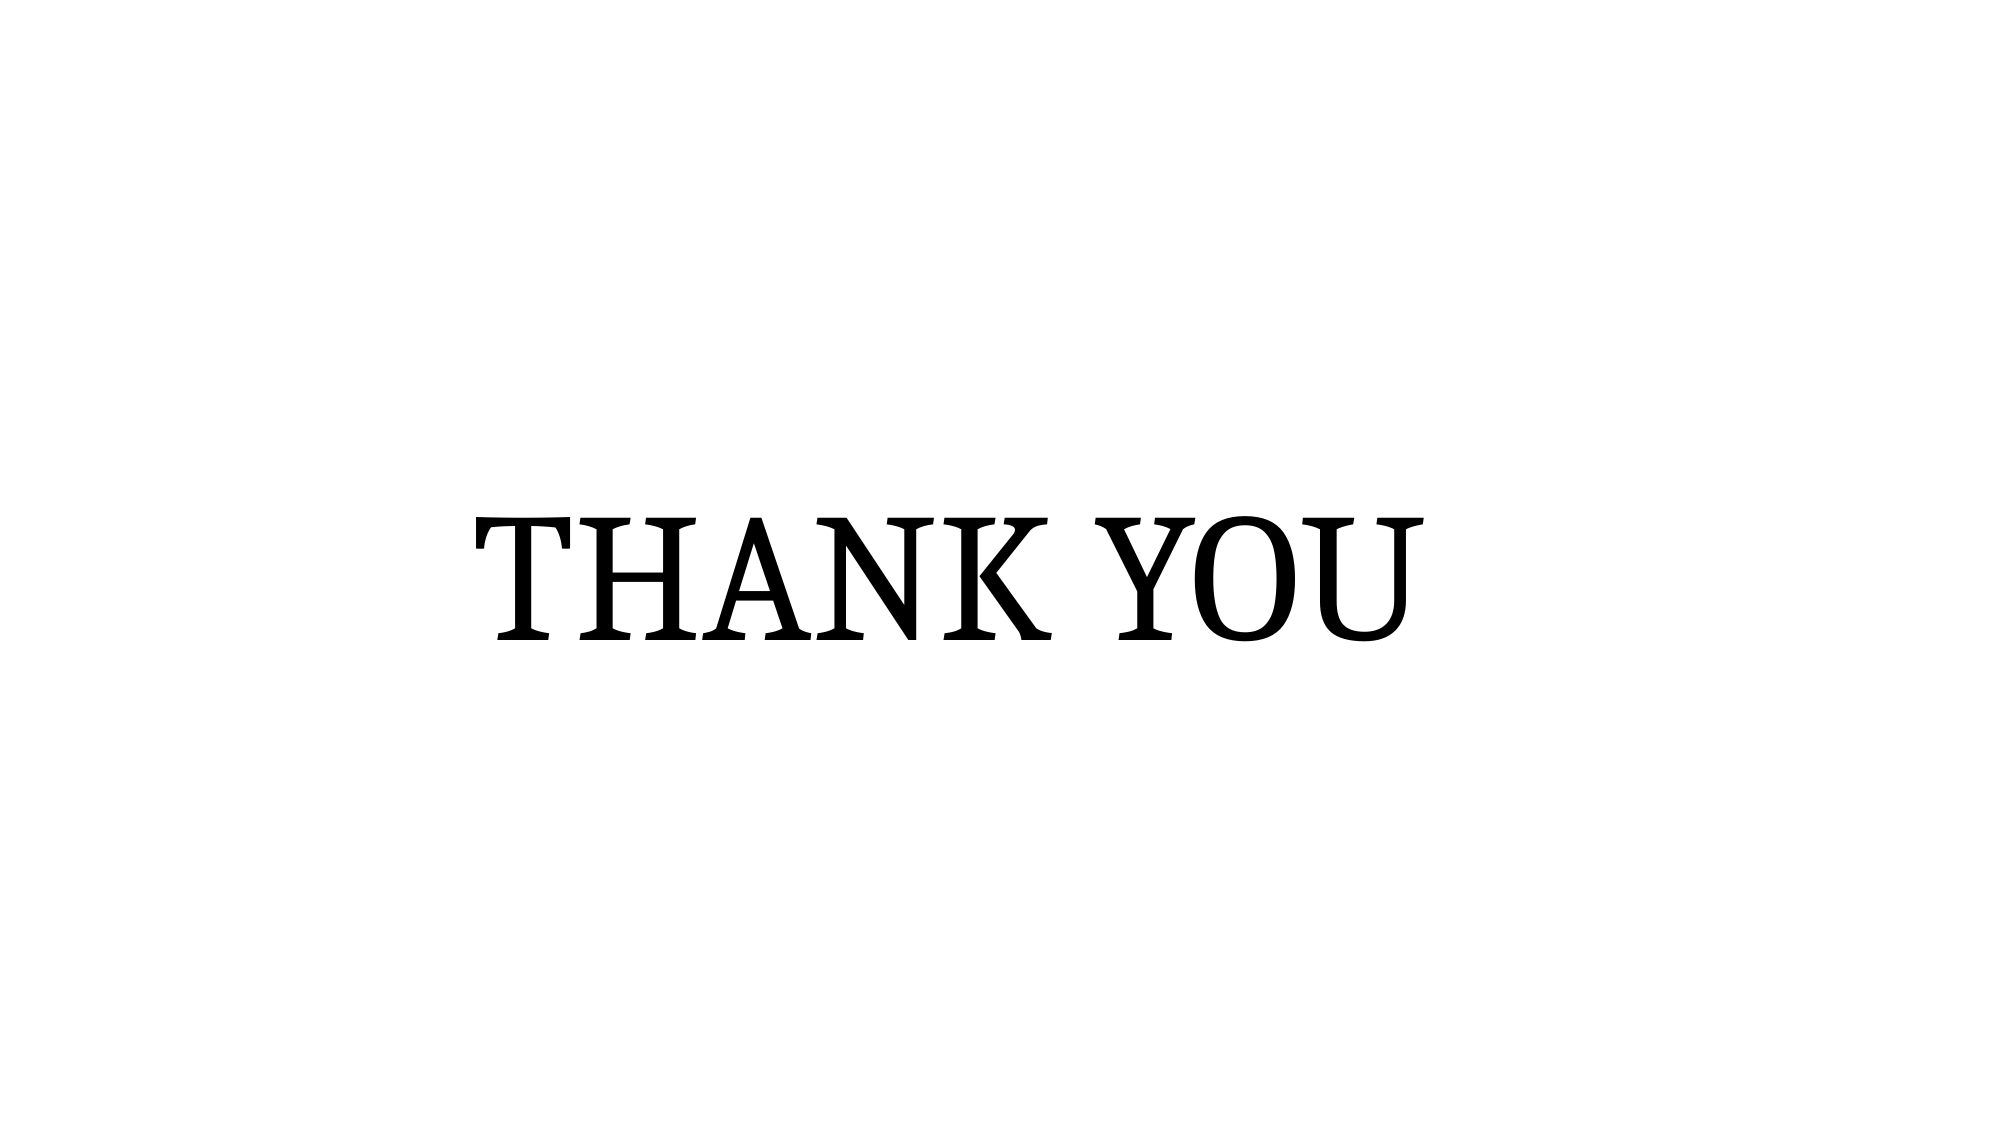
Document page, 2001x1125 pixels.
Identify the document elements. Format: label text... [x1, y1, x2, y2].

text_box THANK YOU [296, 450, 1732, 685]
